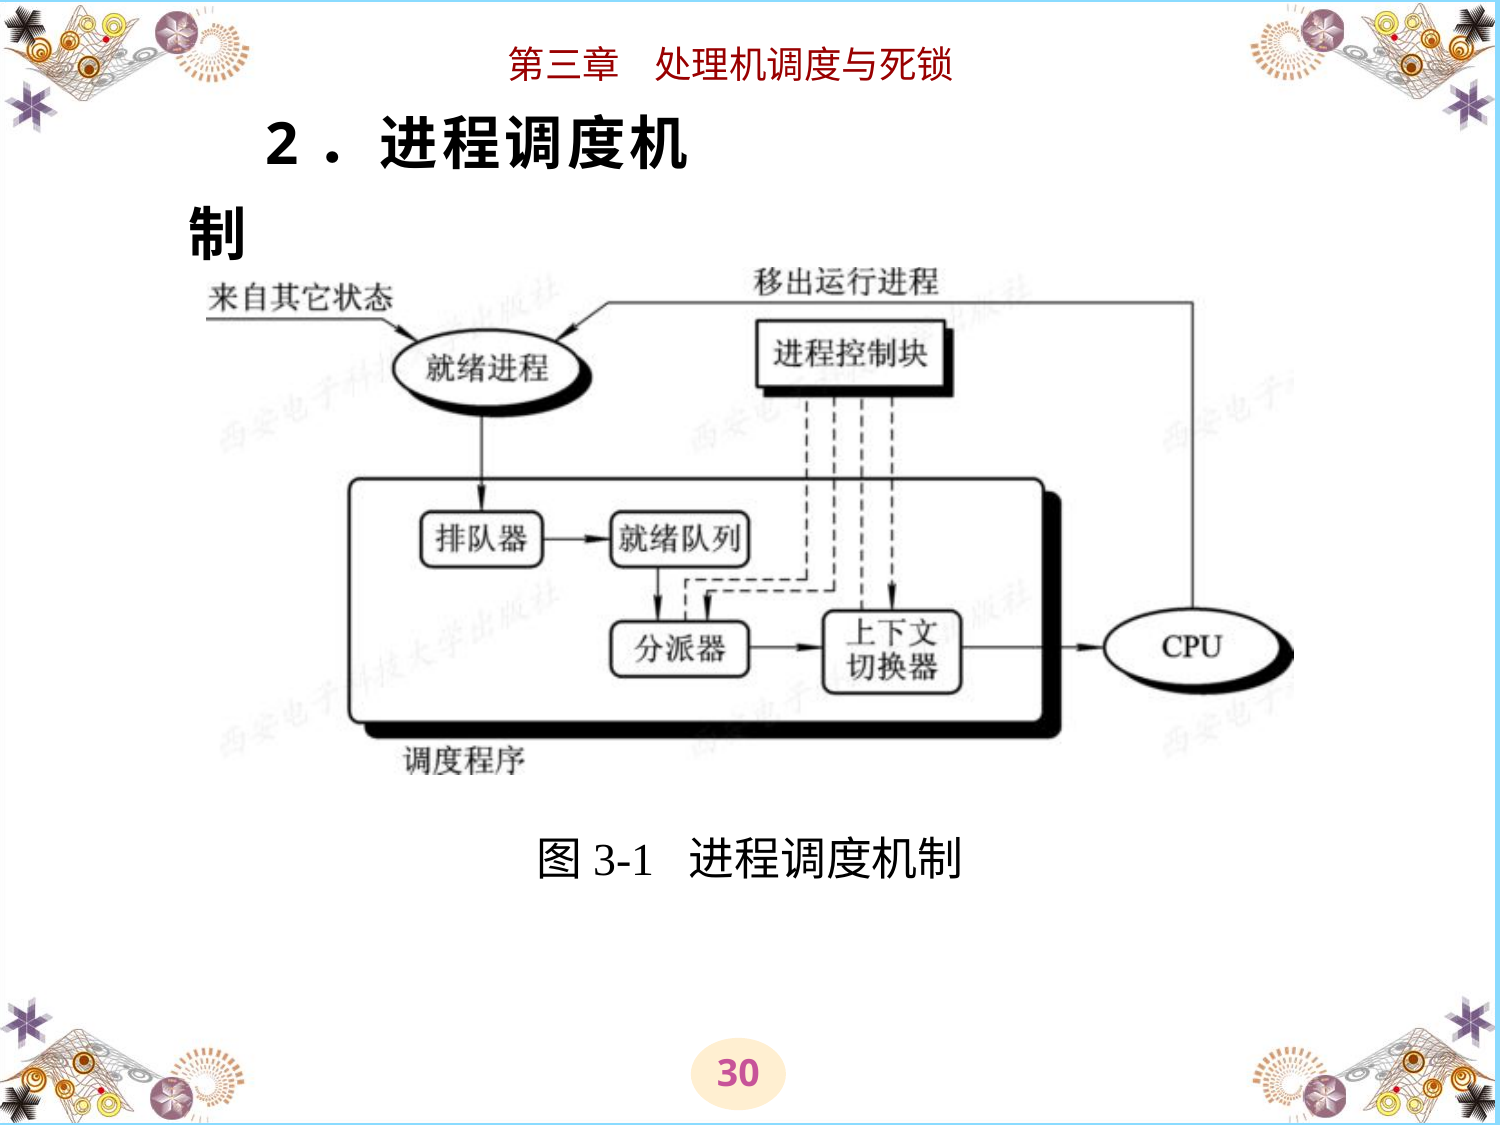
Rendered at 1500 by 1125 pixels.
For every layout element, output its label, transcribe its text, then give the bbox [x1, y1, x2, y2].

picture [0, 901, 1495, 1123]
list 图3-1 进程调度机制 [0, 822, 1500, 901]
picture [0, 2, 1495, 822]
text_box 2．进程调度机制 [173, 78, 703, 184]
